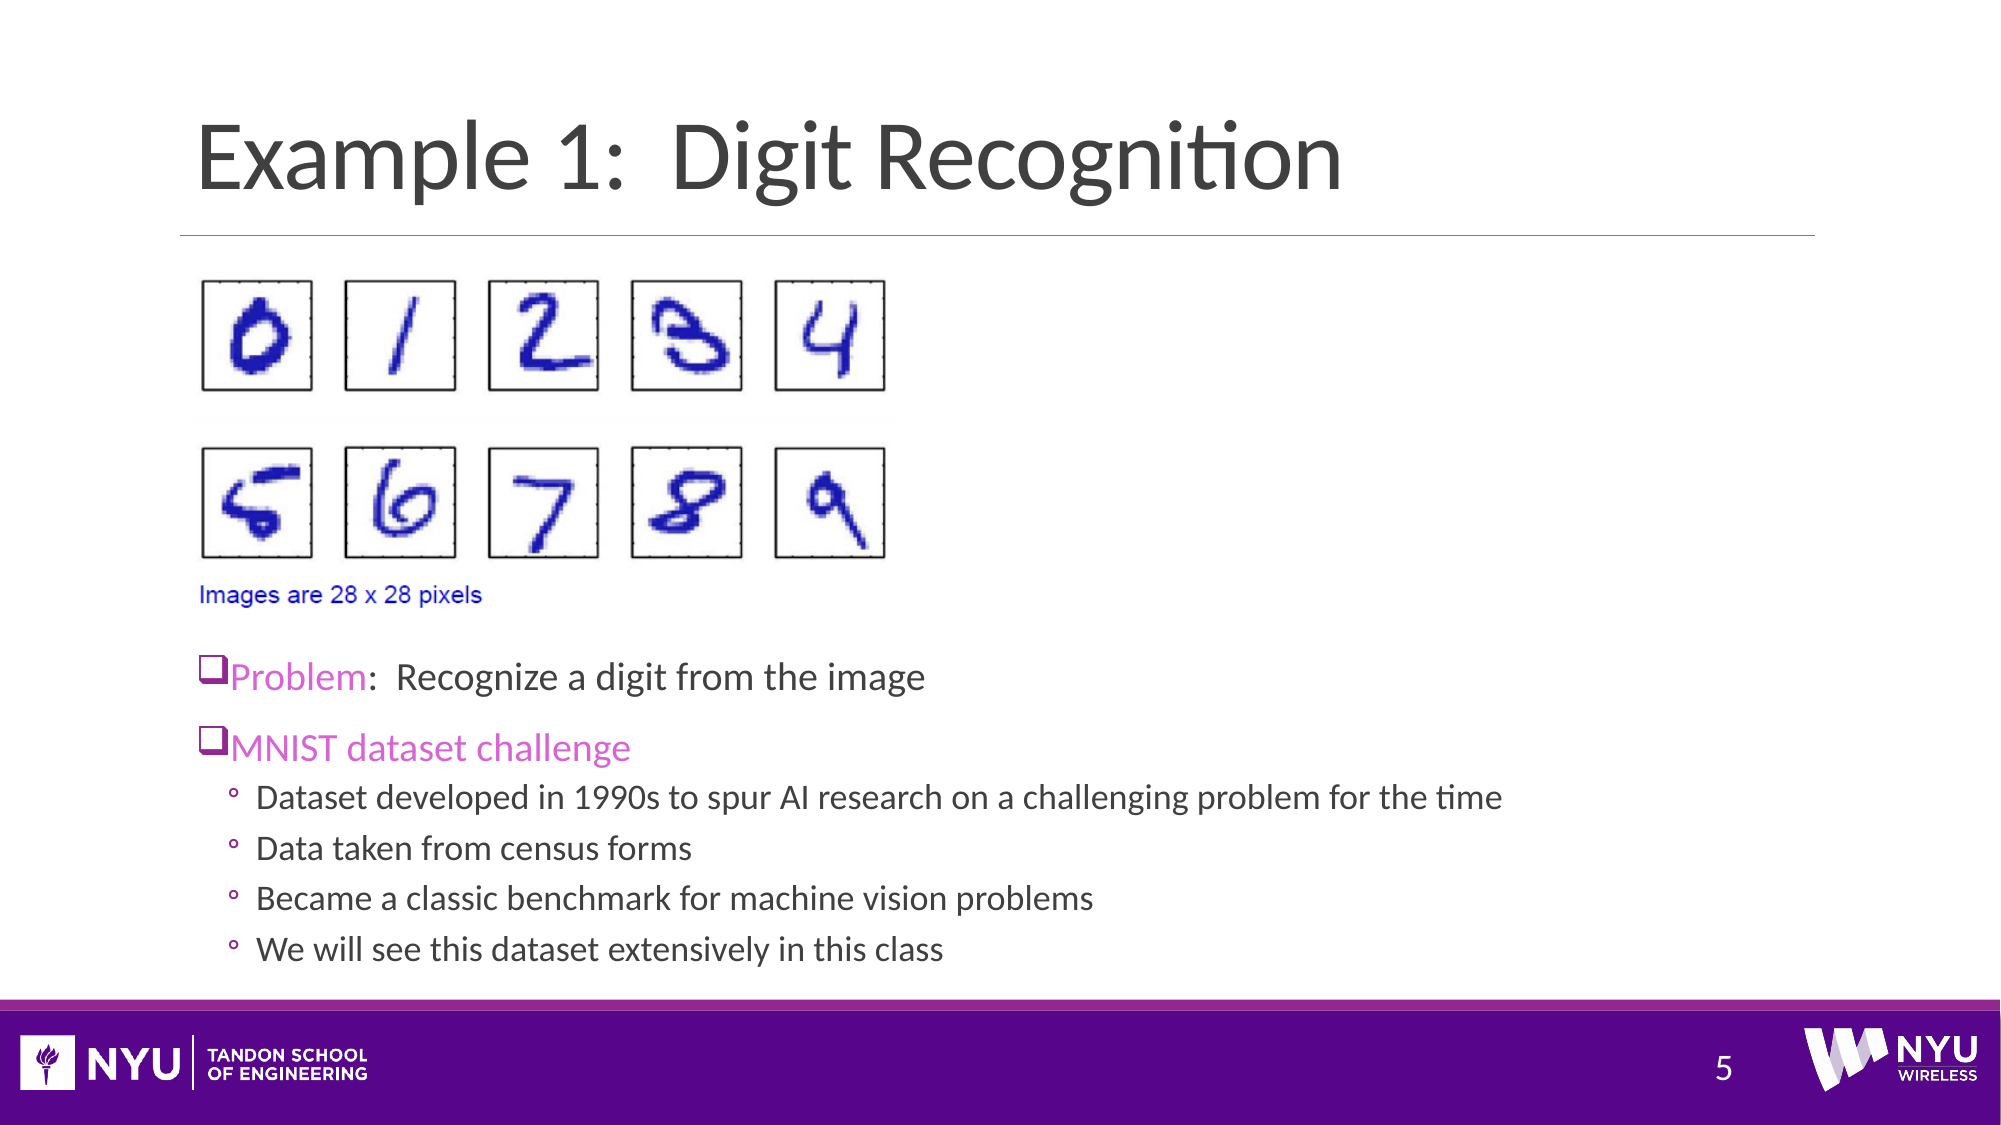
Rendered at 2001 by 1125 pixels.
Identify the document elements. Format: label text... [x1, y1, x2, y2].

slide_number 5 [1533, 1035, 1749, 1096]
title Example 1: Digit Recognition [180, 47, 1830, 218]
list Problem: Recognize a digit from the image MNIST dataset challenge Dataset developed in 1990s to spur AI research on a challenging problem for the time Data taken from census forms Became a classic benchmark for machine vision problems We will see this dataset extensively in this class [195, 648, 1879, 978]
picture [179, 270, 894, 620]
